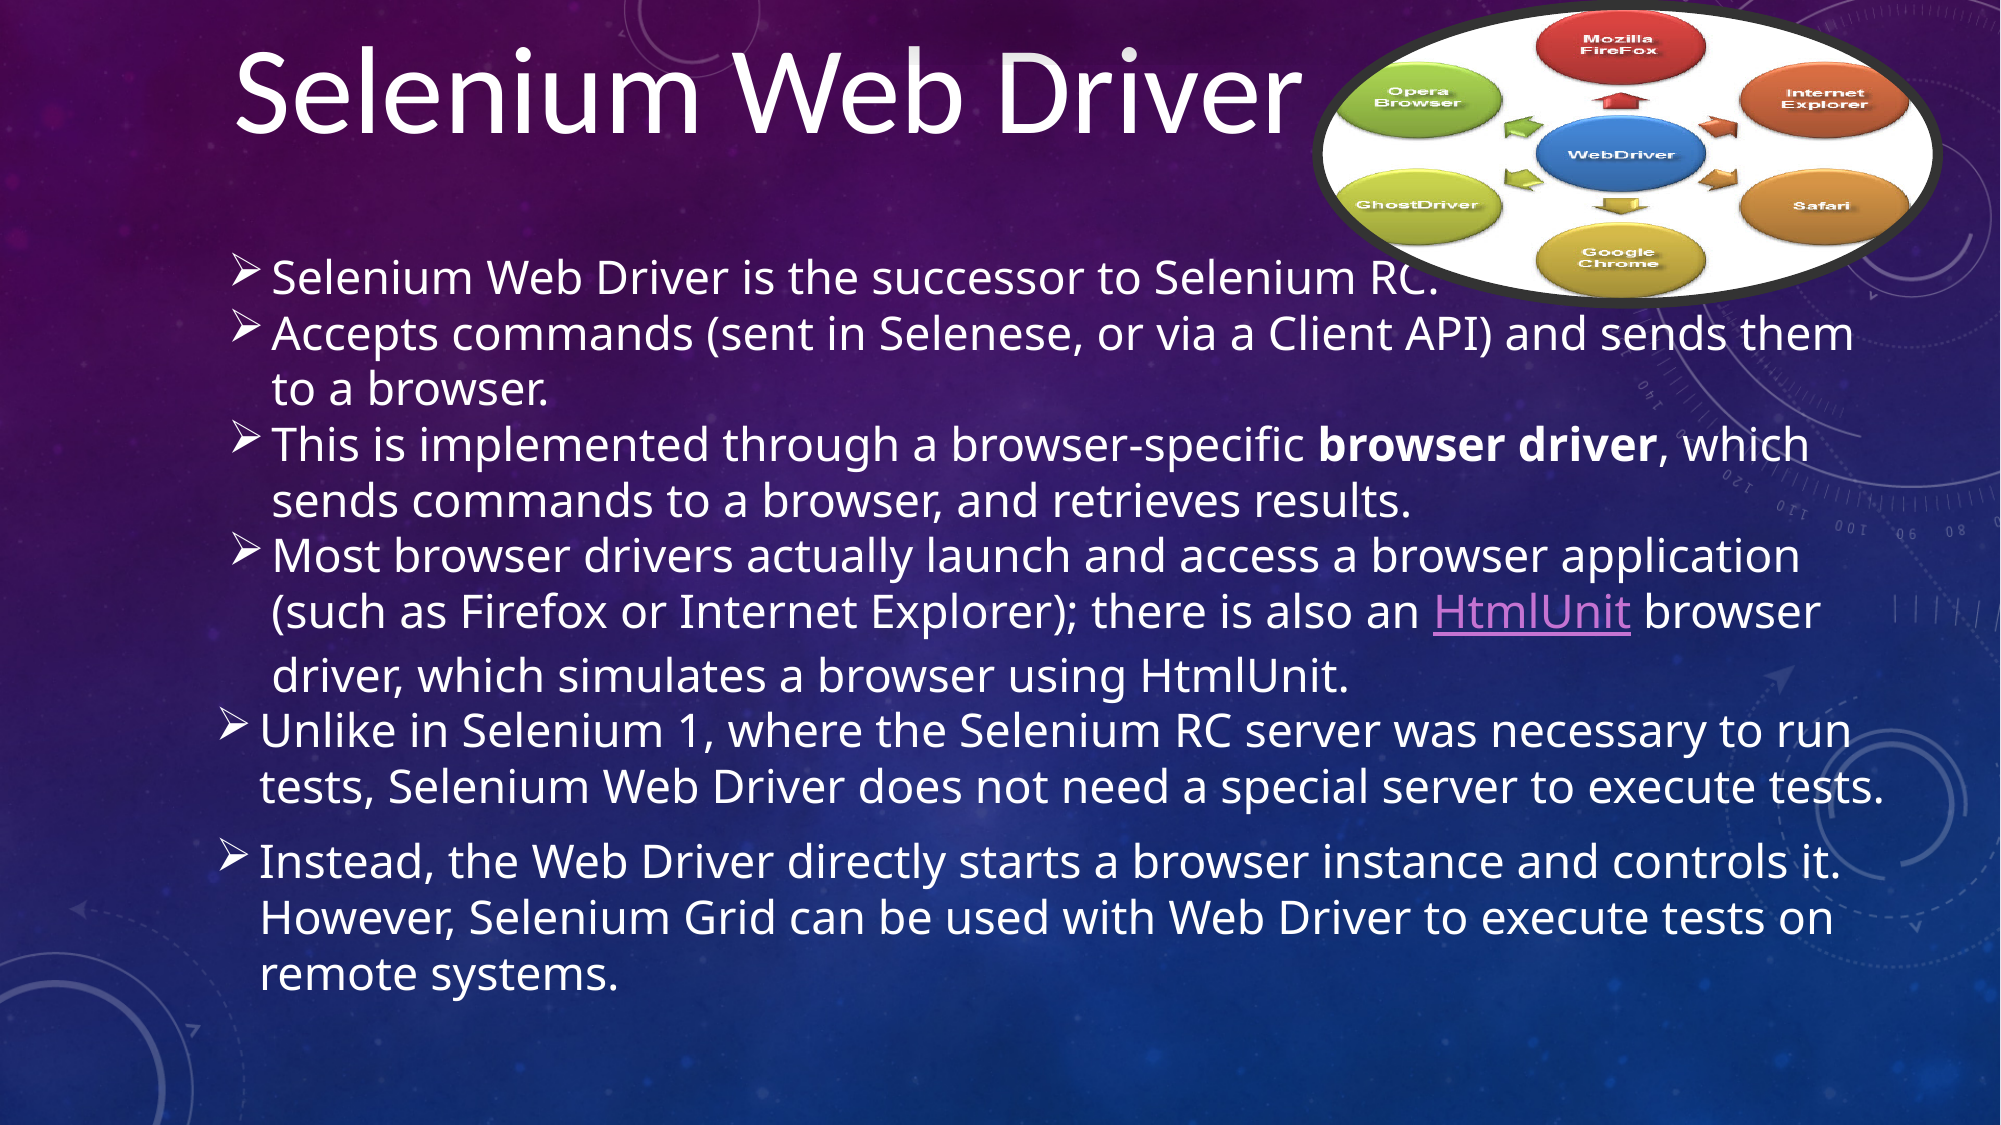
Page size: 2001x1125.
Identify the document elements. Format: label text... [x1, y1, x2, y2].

text_box Selenium Web Driver [218, 1, 1311, 167]
text_box Selenium Web Driver is the successor to Selenium RC. Accepts commands (sent in Selenese, or via a Client API) and sends them to a browser. This is implemented through a browser-specific browser driver, which sends commands to a browser, and retrieves results. Most browser drivers actually launch and access a browser application (such as Firefox or Internet Explorer); there is also an HtmlUnit browser driver, which simulates a browser using HtmlUnit. Unlike in Selenium 1, where the Selenium RC server was necessary to run tests, Selenium Web Driver does not need a special server to execute tests. Instead, the Web Driver directly starts a browser instance and controls it. However, Selenium Grid can be used with Web Driver to execute tests on remote systems. [200, 240, 1907, 1019]
picture [0, 0, 2001, 1125]
